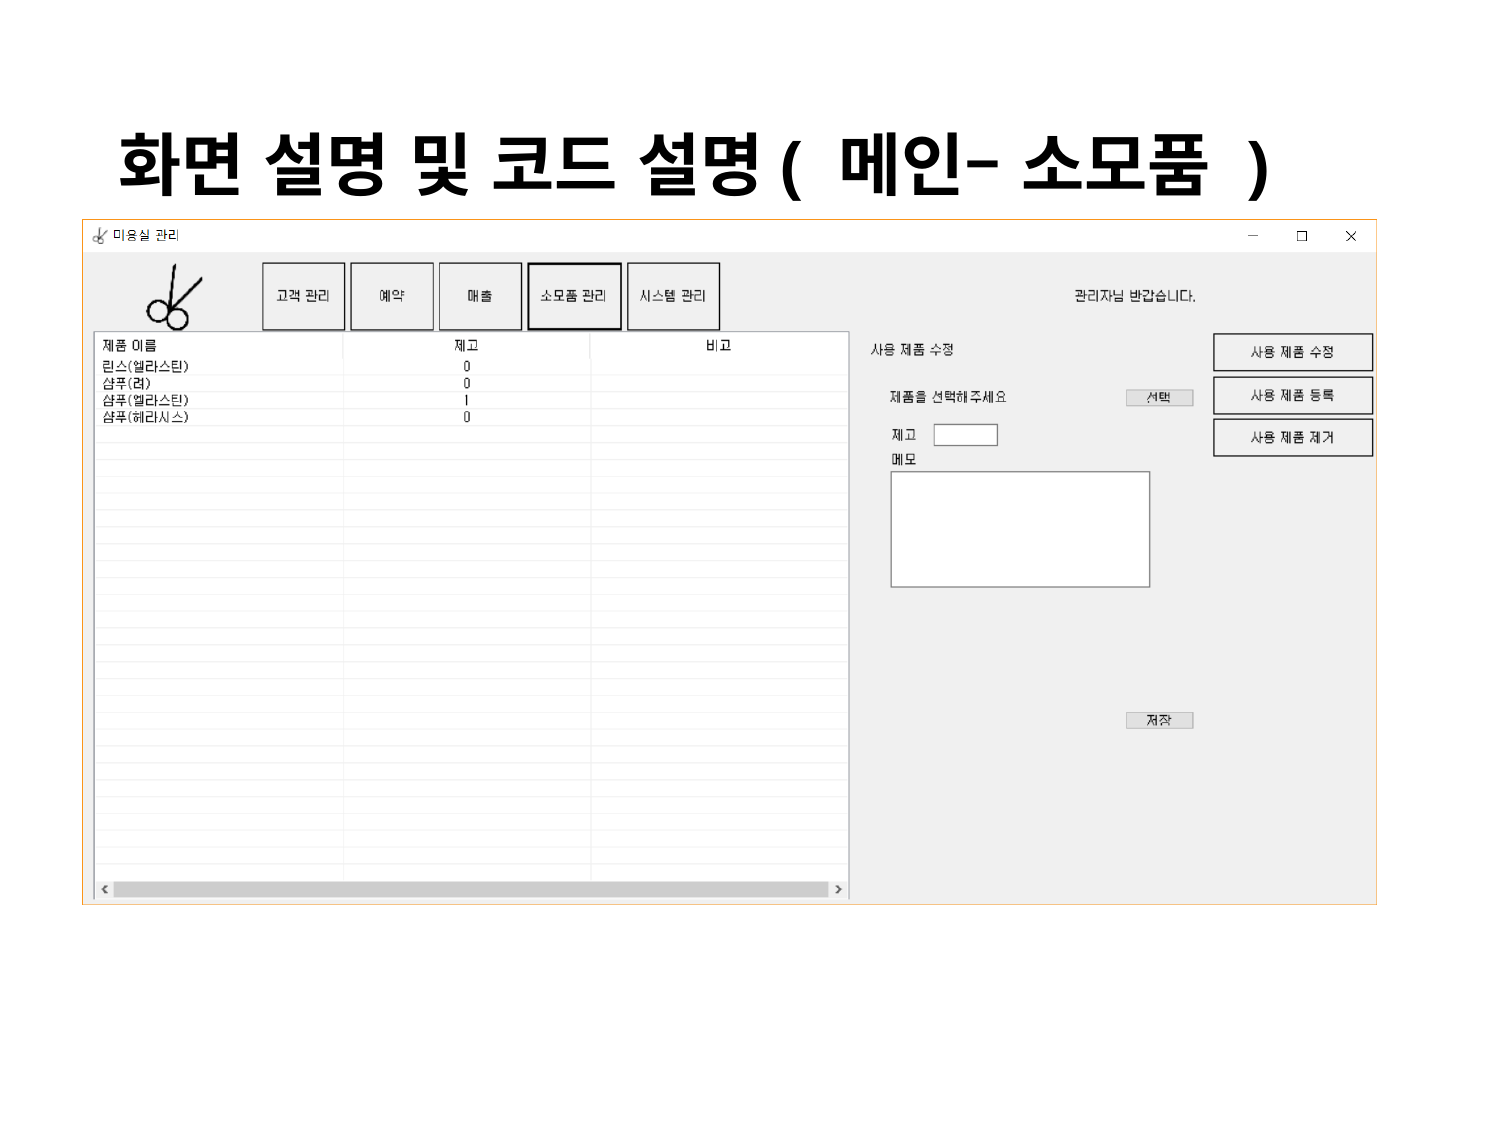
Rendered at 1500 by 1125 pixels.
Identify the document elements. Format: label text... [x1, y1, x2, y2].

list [82, 220, 1377, 905]
title 화면 설명 및 코드 설명( 메인– 소모품 ) [103, 59, 1397, 278]
